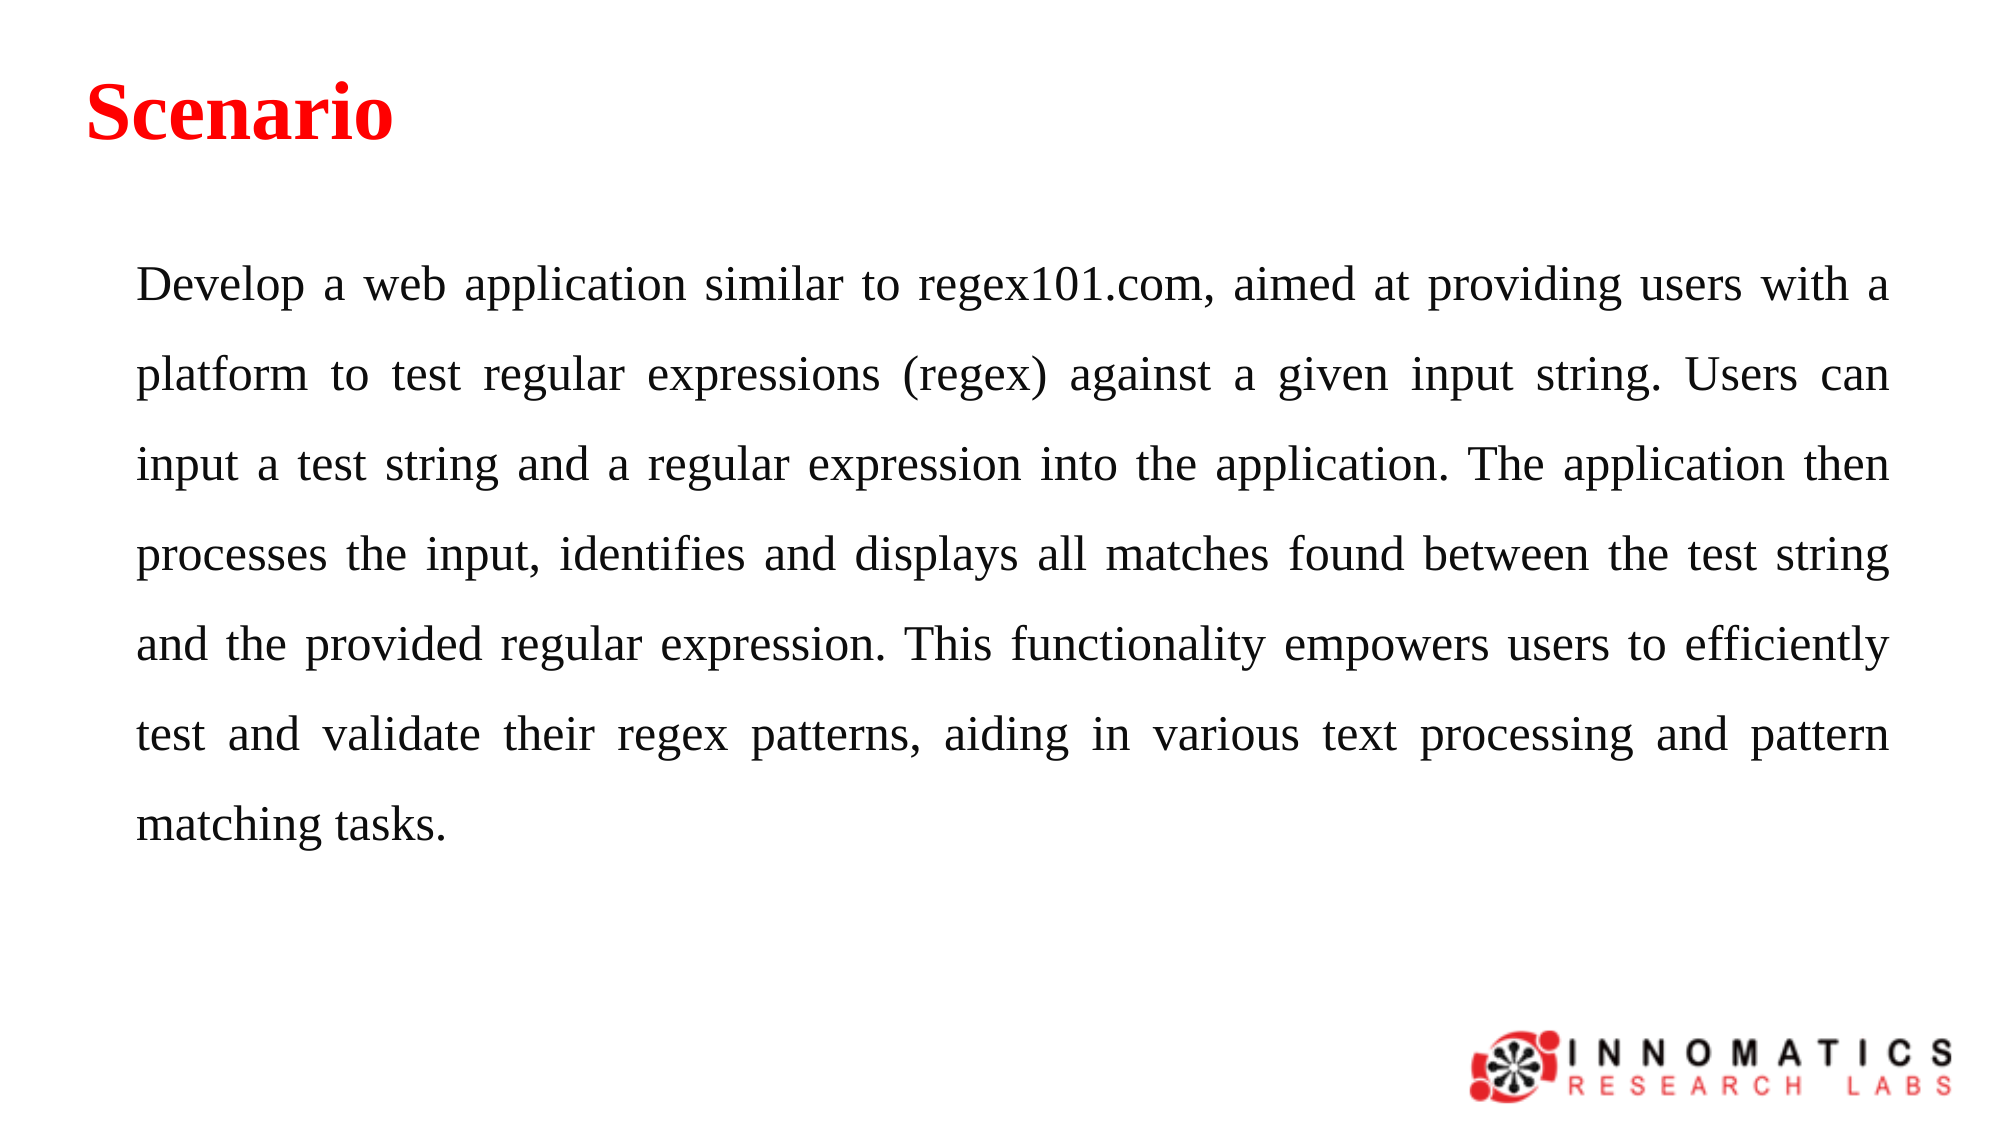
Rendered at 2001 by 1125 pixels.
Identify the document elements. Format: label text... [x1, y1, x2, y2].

text_box Develop a web application similar to regex101.com, aimed at providing users with a platform to test regular expressions (regex) against a given input string. Users can input a test string and a regular expression into the application. The application then processes the input, identifies and displays all matches found between the test string and the provided regular expression. This functionality empowers users to efficiently test and validate their regex patterns, aiding in various text processing and pattern matching tasks. [120, 213, 1907, 904]
text_box Scenario [70, 68, 1071, 164]
picture [1445, 1014, 1975, 1125]
